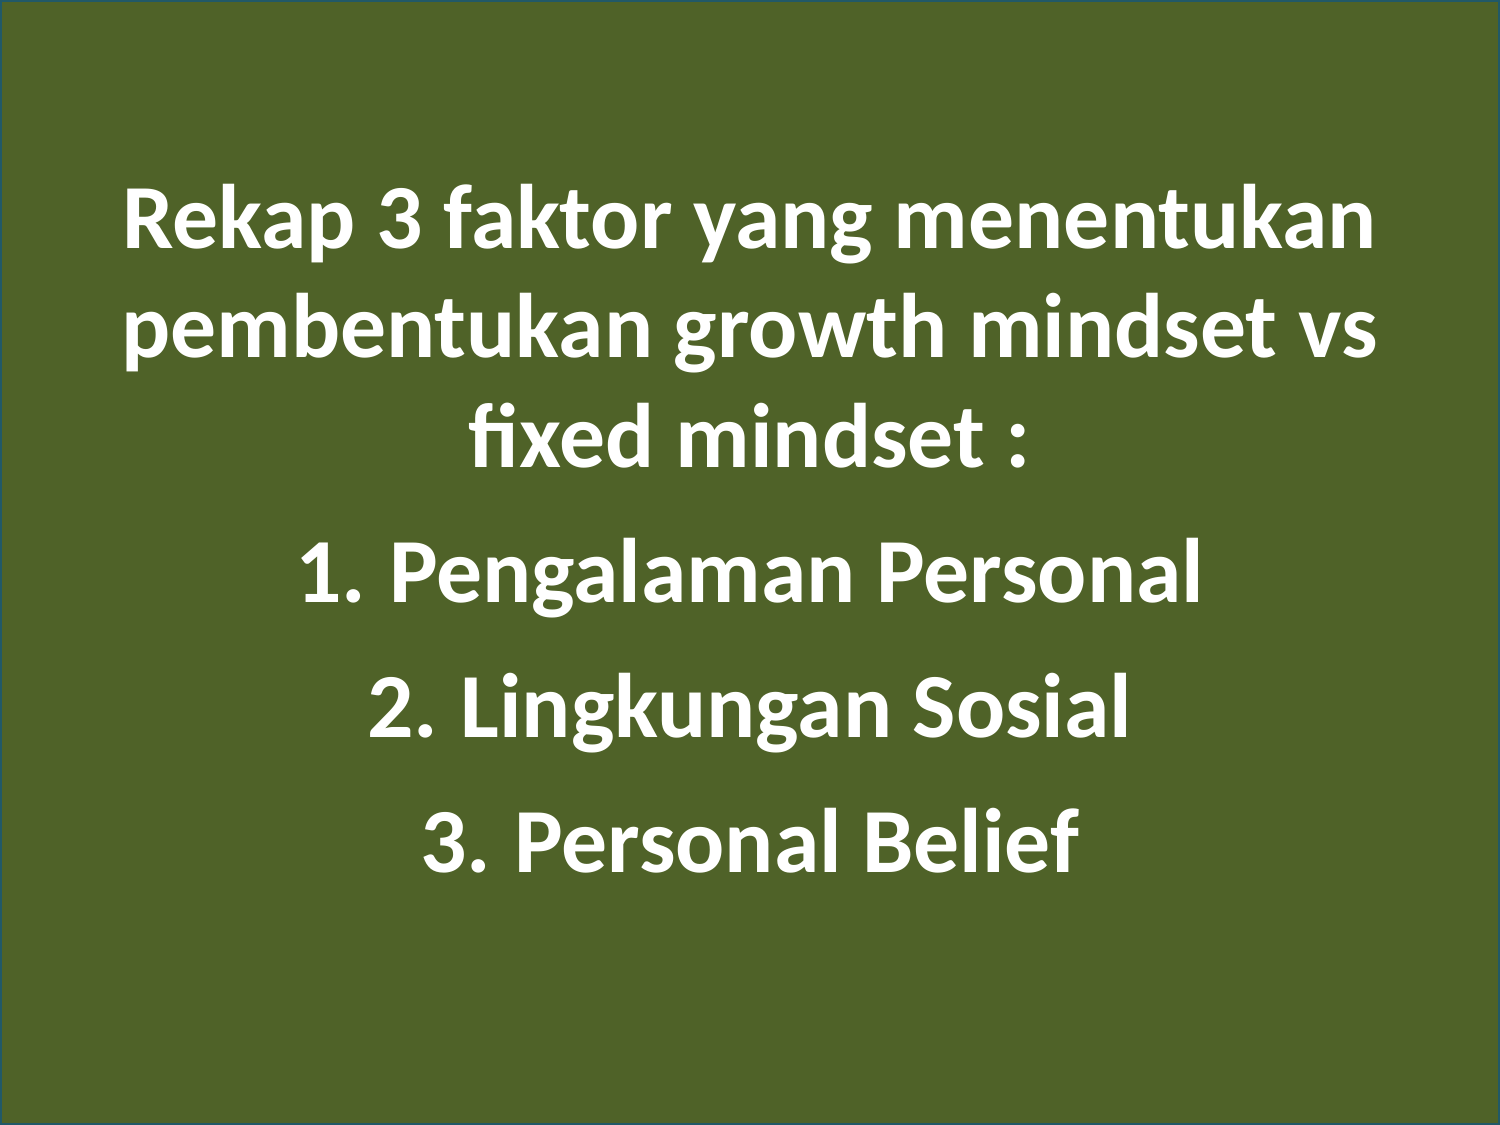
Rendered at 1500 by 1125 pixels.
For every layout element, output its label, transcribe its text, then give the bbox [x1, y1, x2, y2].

text_box Rekap 3 faktor yang menentukan pembentukan growth mindset vs fixed mindset : Pengalaman Personal Lingkungan Sosial Personal Belief [64, 148, 1436, 899]
text_box [0, 0, 1500, 1125]
